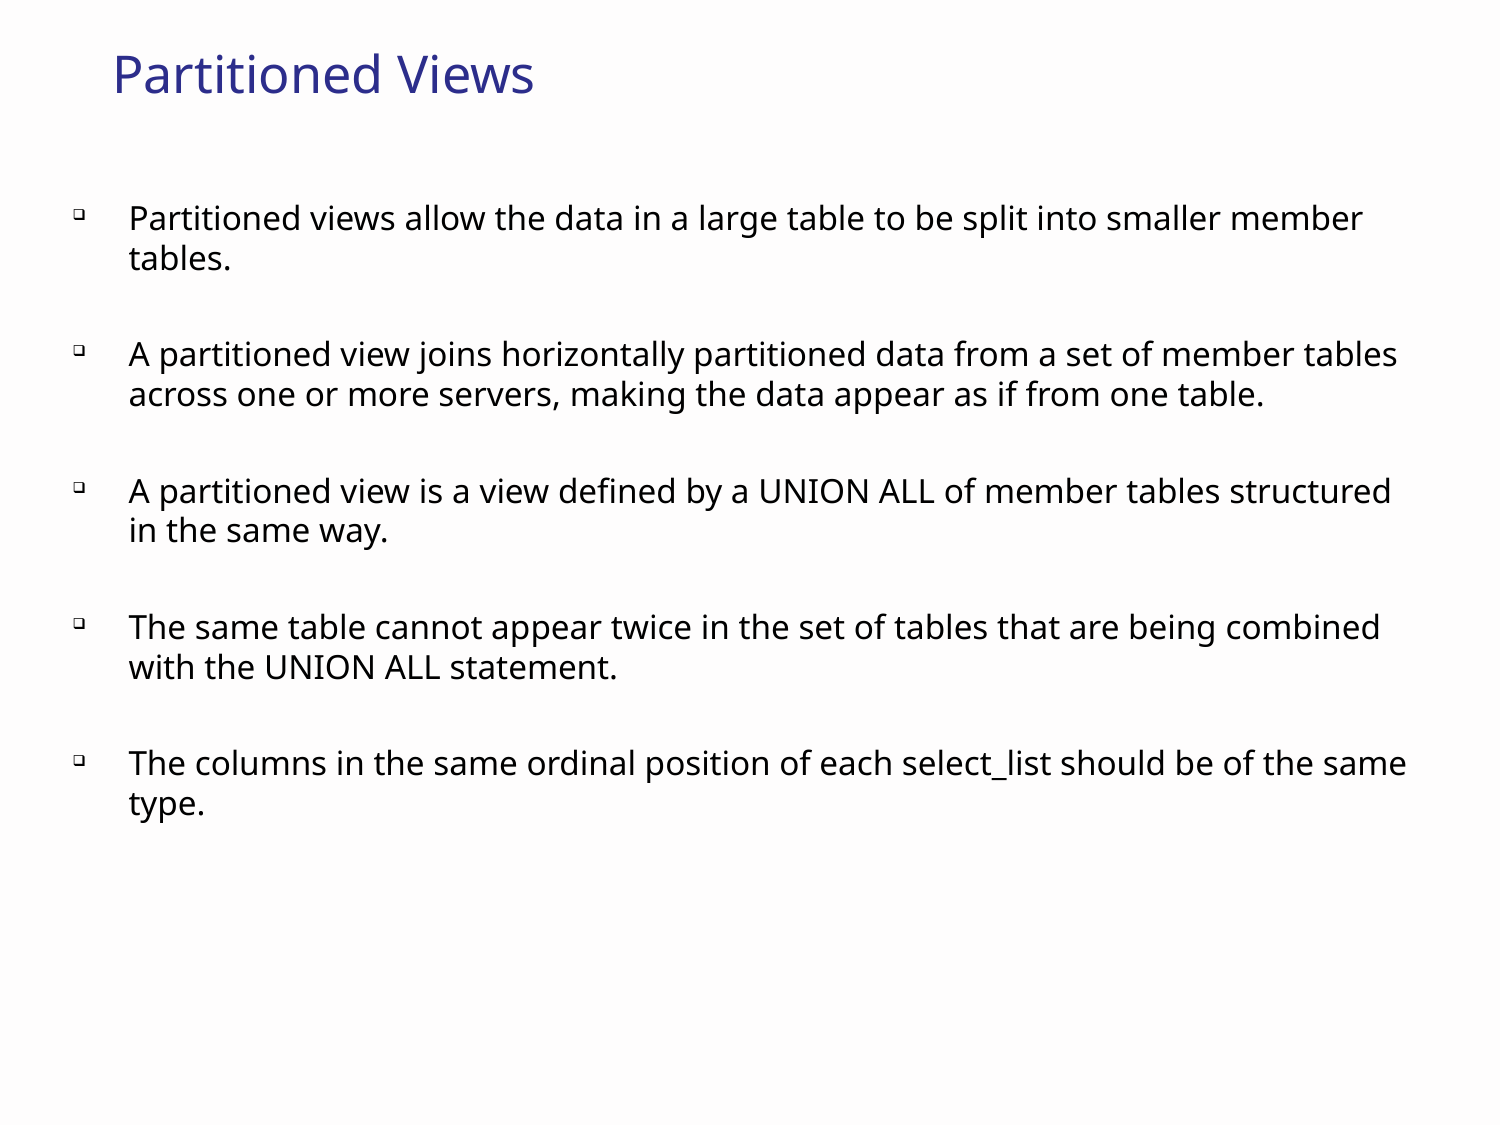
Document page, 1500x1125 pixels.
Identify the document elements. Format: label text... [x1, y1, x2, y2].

list Partitioned views allow the data in a large table to be split into smaller member tables. A partitioned view joins horizontally partitioned data from a set of member tables across one or more servers, making the data appear as if from one table. A partitioned view is a view defined by a UNION ALL of member tables structured in the same way. The same table cannot appear twice in the set of tables that are being combined with the UNION ALL statement. The columns in the same ordinal position of each select_list should be of the same type. [72, 196, 1423, 940]
text_box [0, 0, 1242, 150]
title Partitioned Views [111, 40, 1045, 105]
